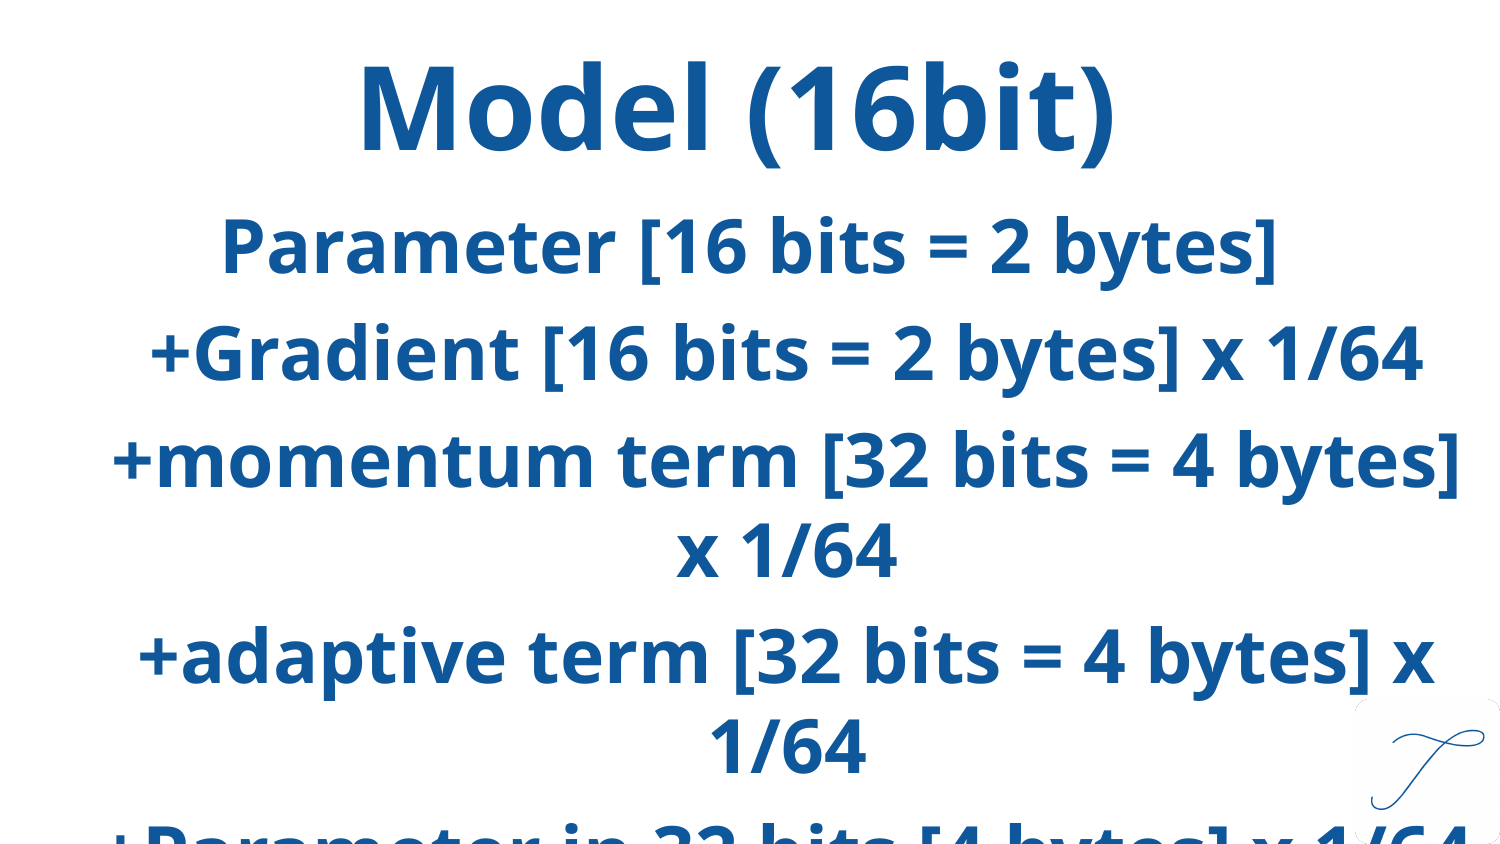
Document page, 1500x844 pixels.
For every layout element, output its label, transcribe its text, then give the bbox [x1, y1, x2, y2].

picture [1355, 699, 1500, 844]
text_box Parameter [16 bits = 2 bytes] +Gradient [16 bits = 2 bytes] x 1/64 +momentum term [32 bits = 4 bytes] x 1/64 +adaptive term [32 bits = 4 bytes] x 1/64 +Parameter in 32 bits [4 bytes] x 1/64 + ACTIVATIONS!!! (scales with context and batch size) [0, 183, 1500, 844]
title Model (16bit) [89, 18, 1383, 145]
